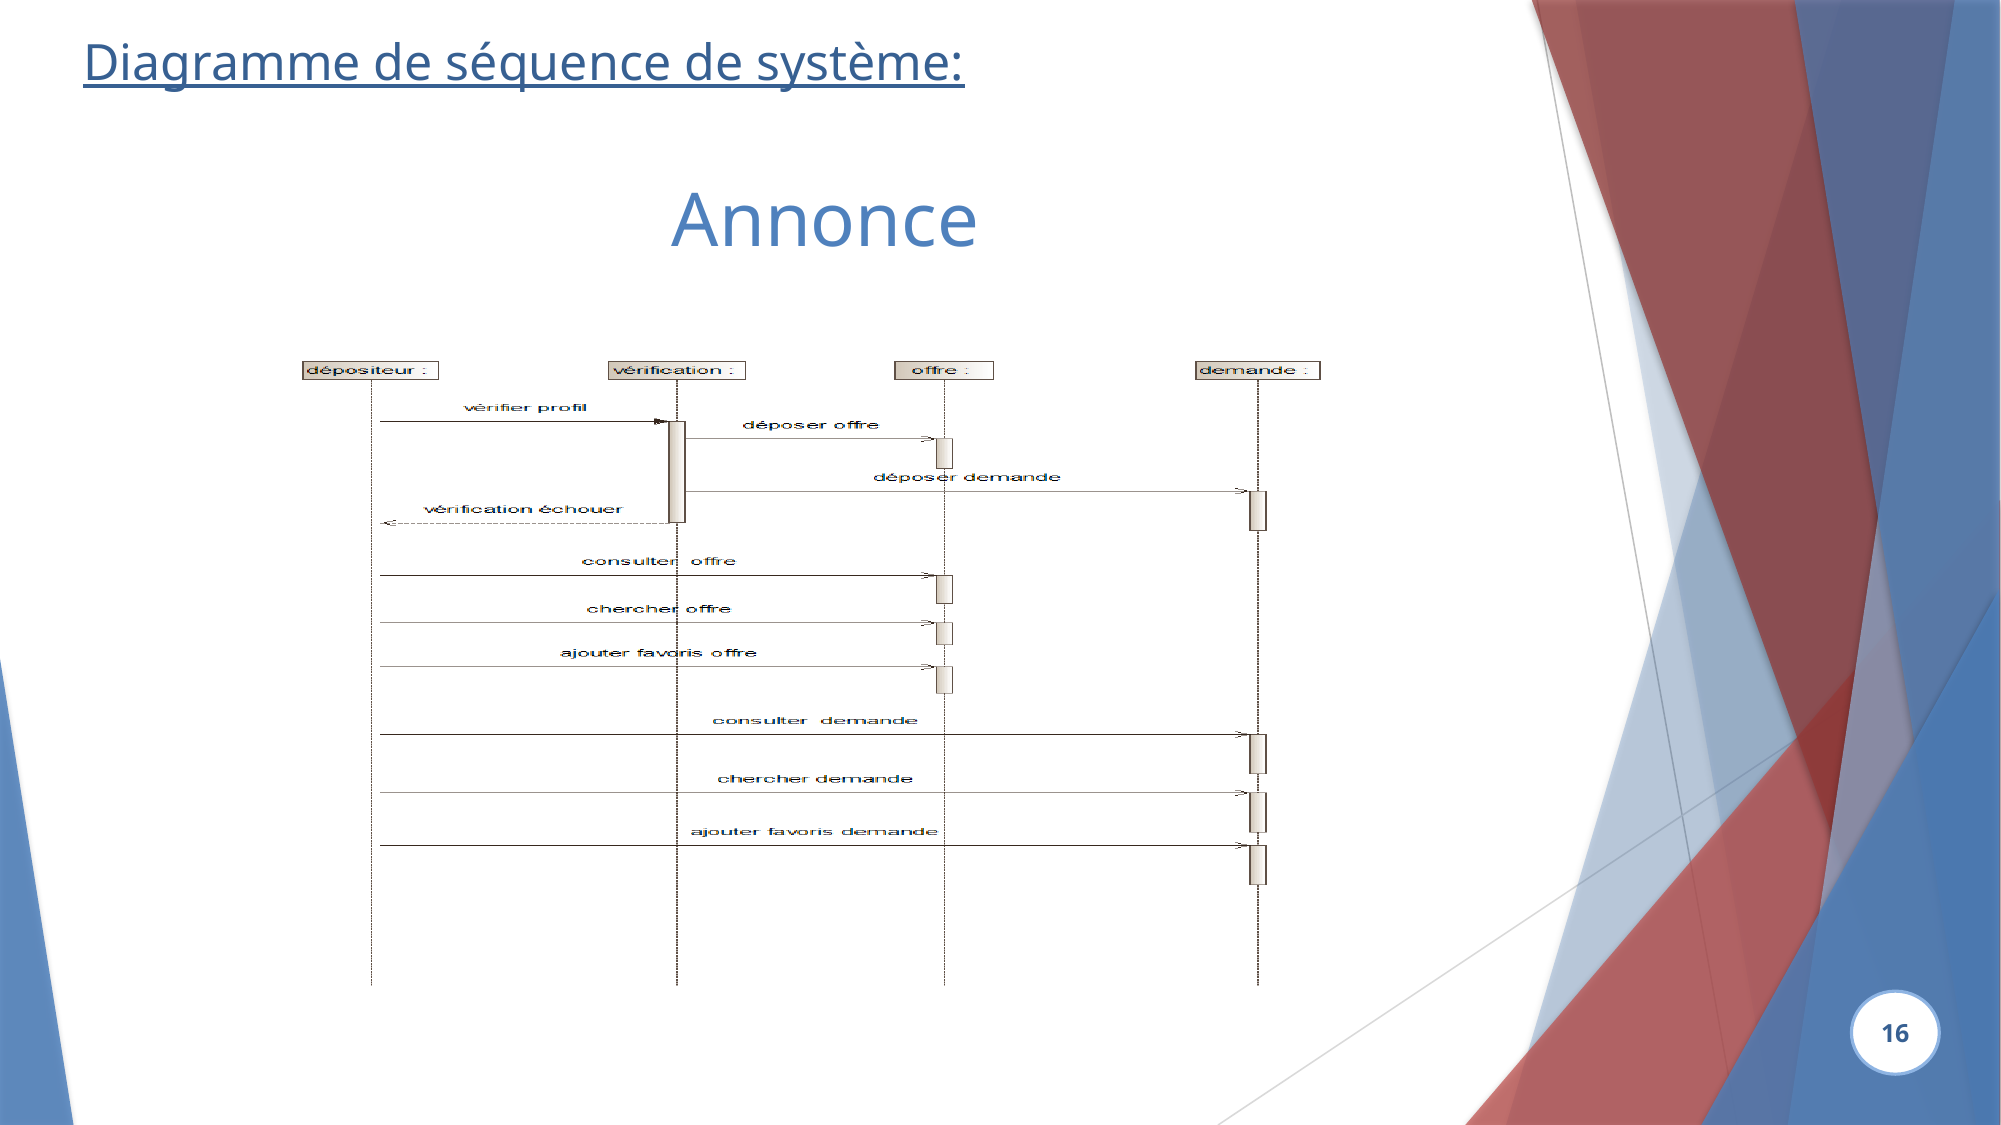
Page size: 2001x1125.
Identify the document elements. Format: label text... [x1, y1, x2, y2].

text_box Diagramme de séquence de système: [68, 23, 1070, 99]
title Annonce [111, 165, 1522, 270]
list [287, 353, 1337, 992]
text_box 16 [1849, 989, 1941, 1076]
